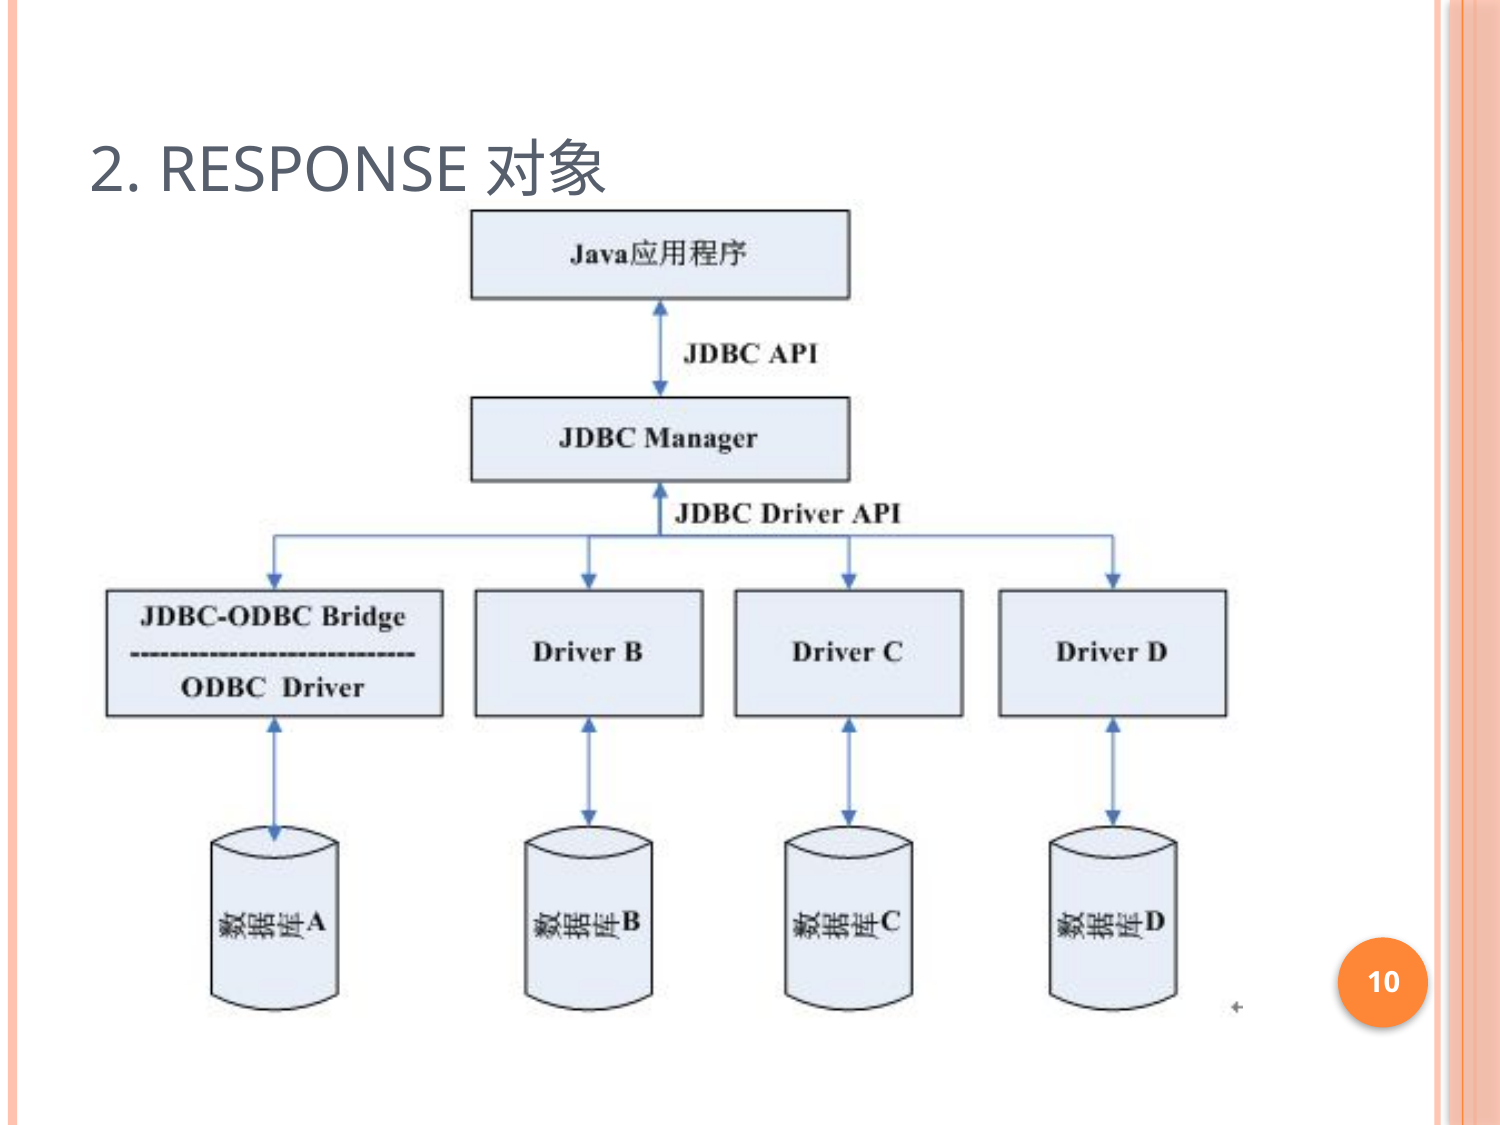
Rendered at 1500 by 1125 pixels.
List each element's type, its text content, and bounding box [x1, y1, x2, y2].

title 2. response对象 [75, 23, 1300, 211]
slide_number 10 [1333, 940, 1434, 1027]
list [81, 198, 1243, 1020]
